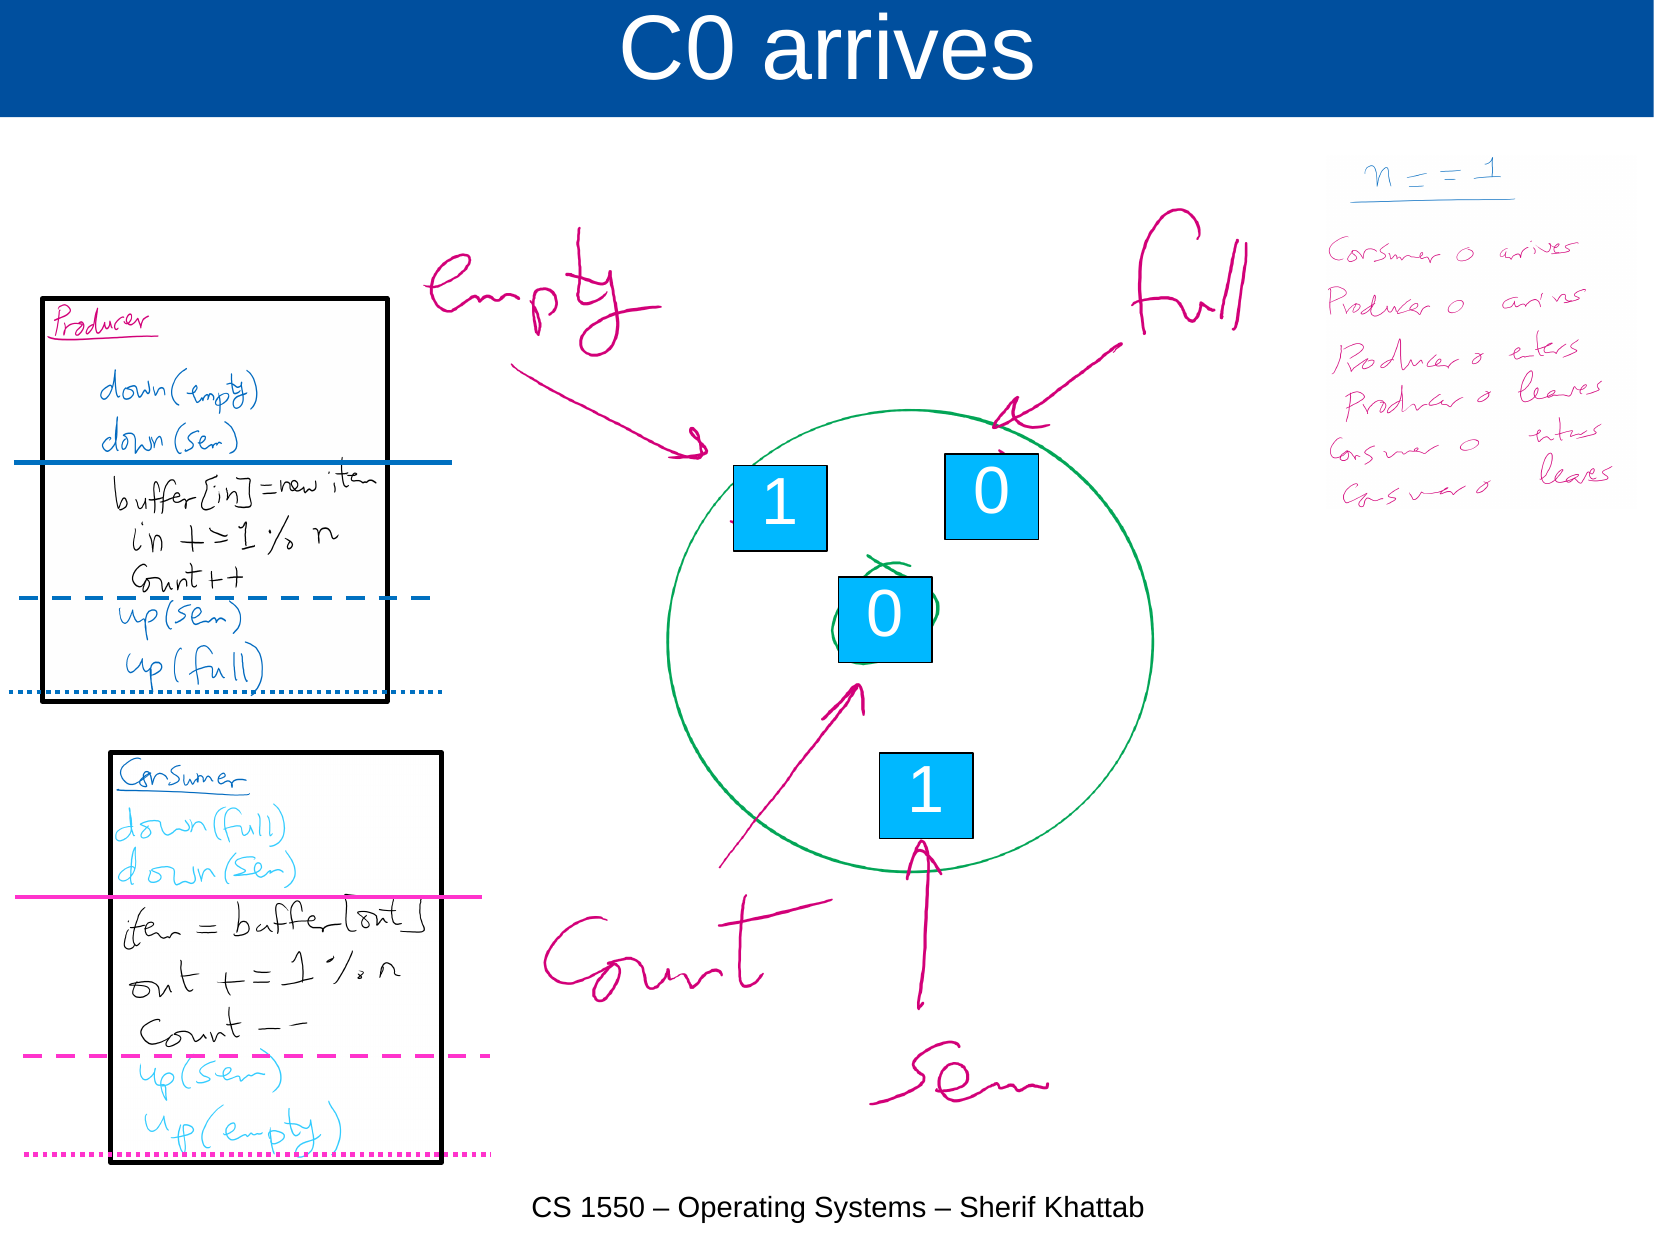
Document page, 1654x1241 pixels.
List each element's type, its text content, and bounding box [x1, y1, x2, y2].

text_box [8, 300, 453, 700]
footer CS 1550 – Operating Systems – Sherif Khattab [460, 1190, 1217, 1241]
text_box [15, 754, 492, 1161]
title C0 arrives [0, 0, 1654, 118]
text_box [415, 200, 1327, 1113]
picture [1325, 155, 1637, 509]
